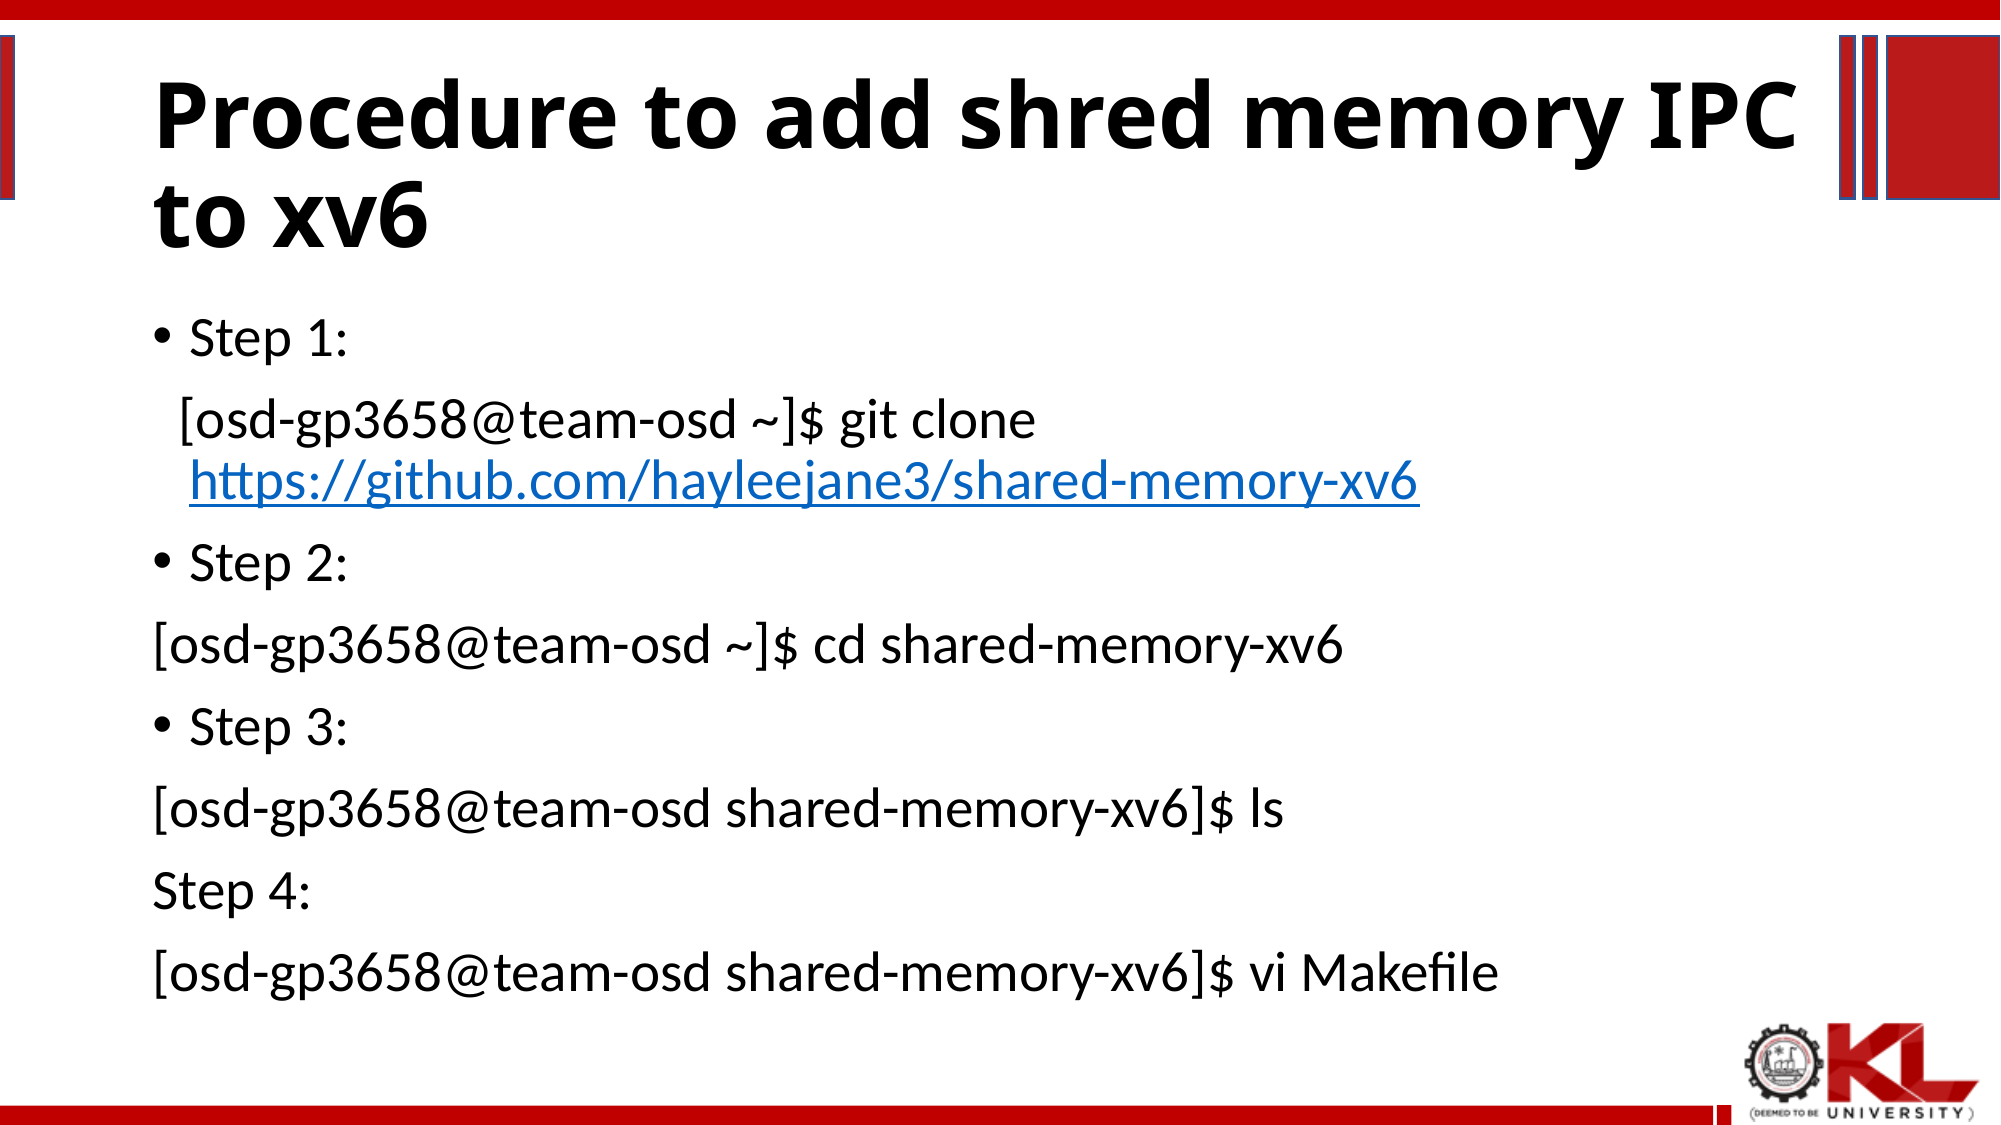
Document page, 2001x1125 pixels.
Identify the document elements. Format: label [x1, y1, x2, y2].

text_box [0, 0, 2000, 1125]
